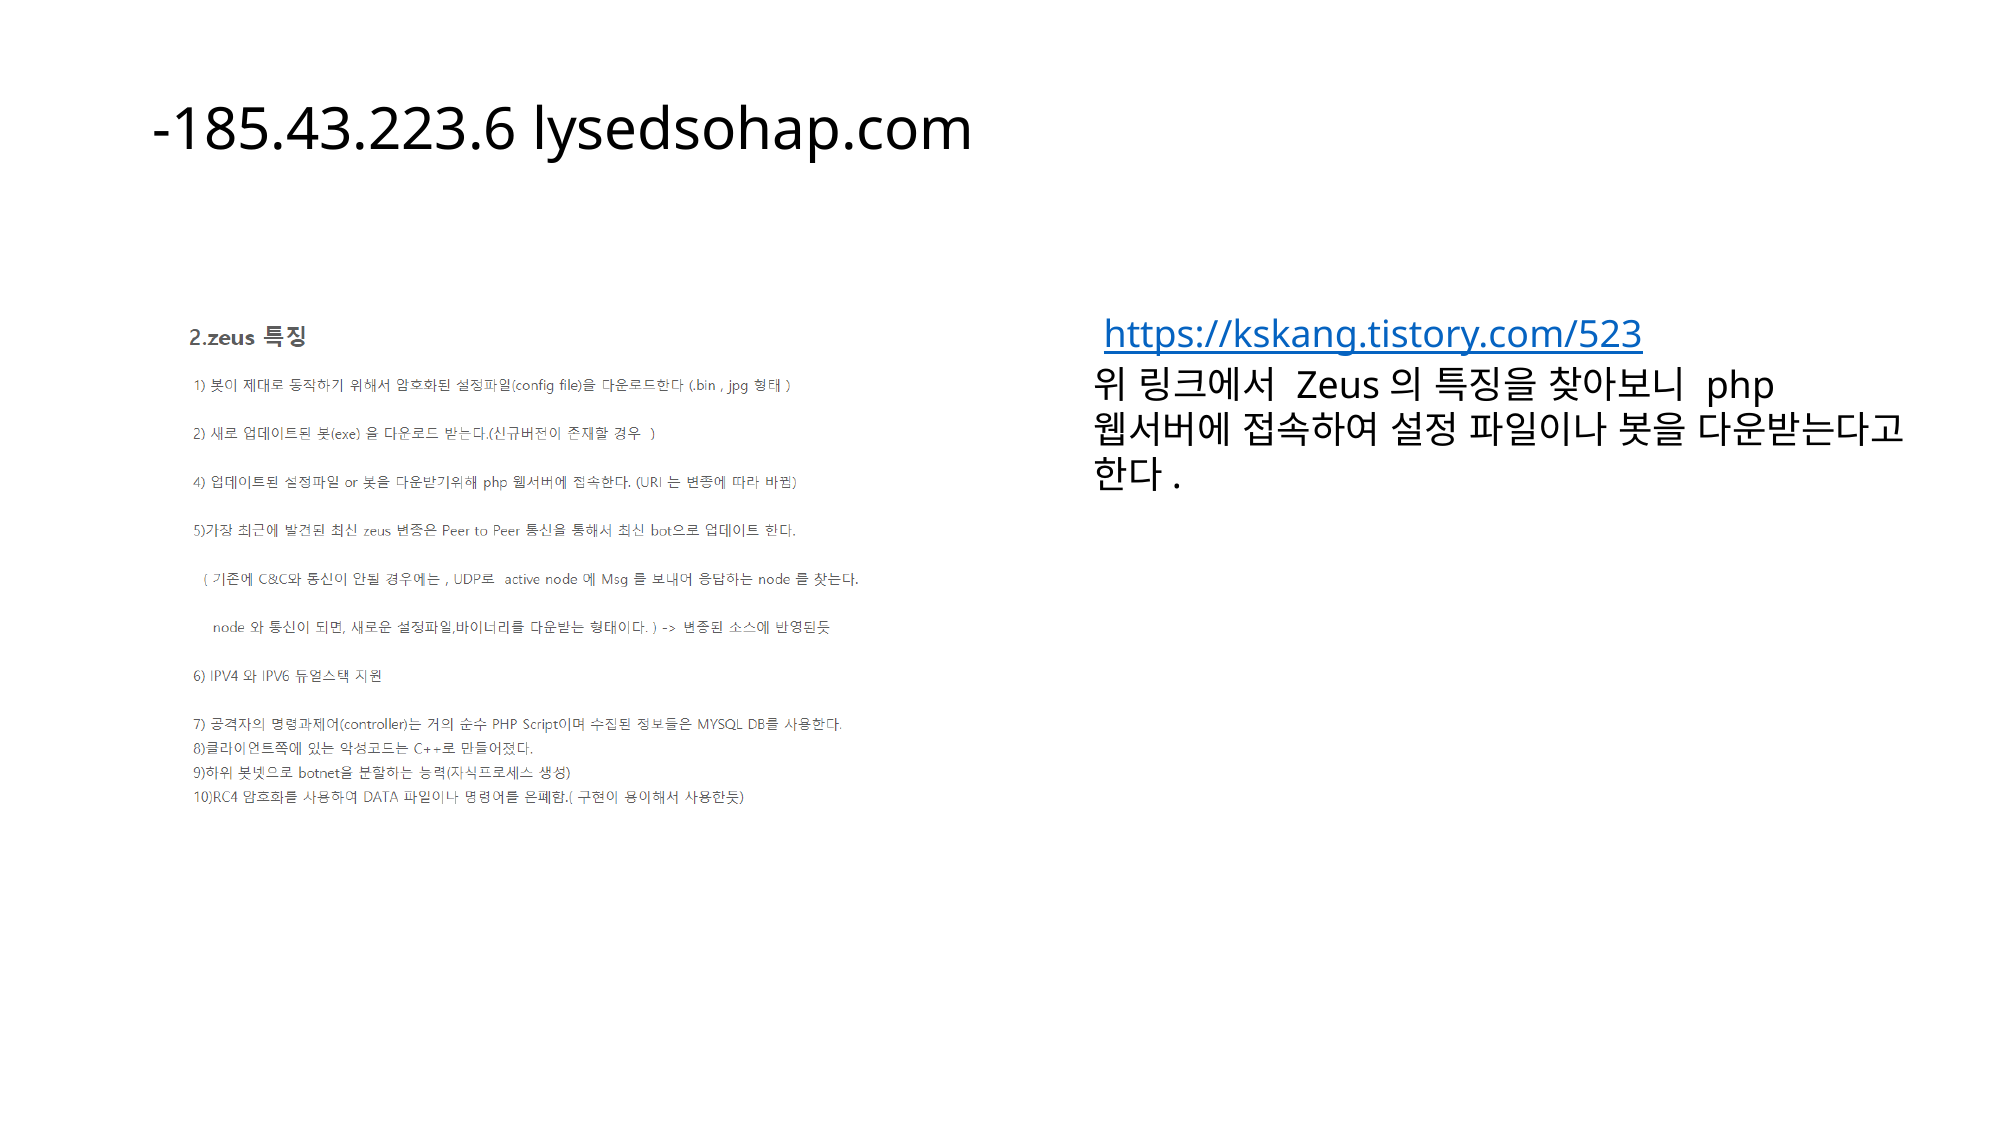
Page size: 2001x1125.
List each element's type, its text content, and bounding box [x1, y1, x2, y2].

list -185.43.223.6 lysedsohap.com [137, 92, 1863, 1014]
picture [122, 318, 943, 888]
text_box https://kskang.tistory.com/523 위 링크에서 Zeus의 특징을 찾아보니 php 웹서버에 접속하여 설정 파일이나 봇을 다운받는다고 한다. [1079, 303, 1932, 504]
